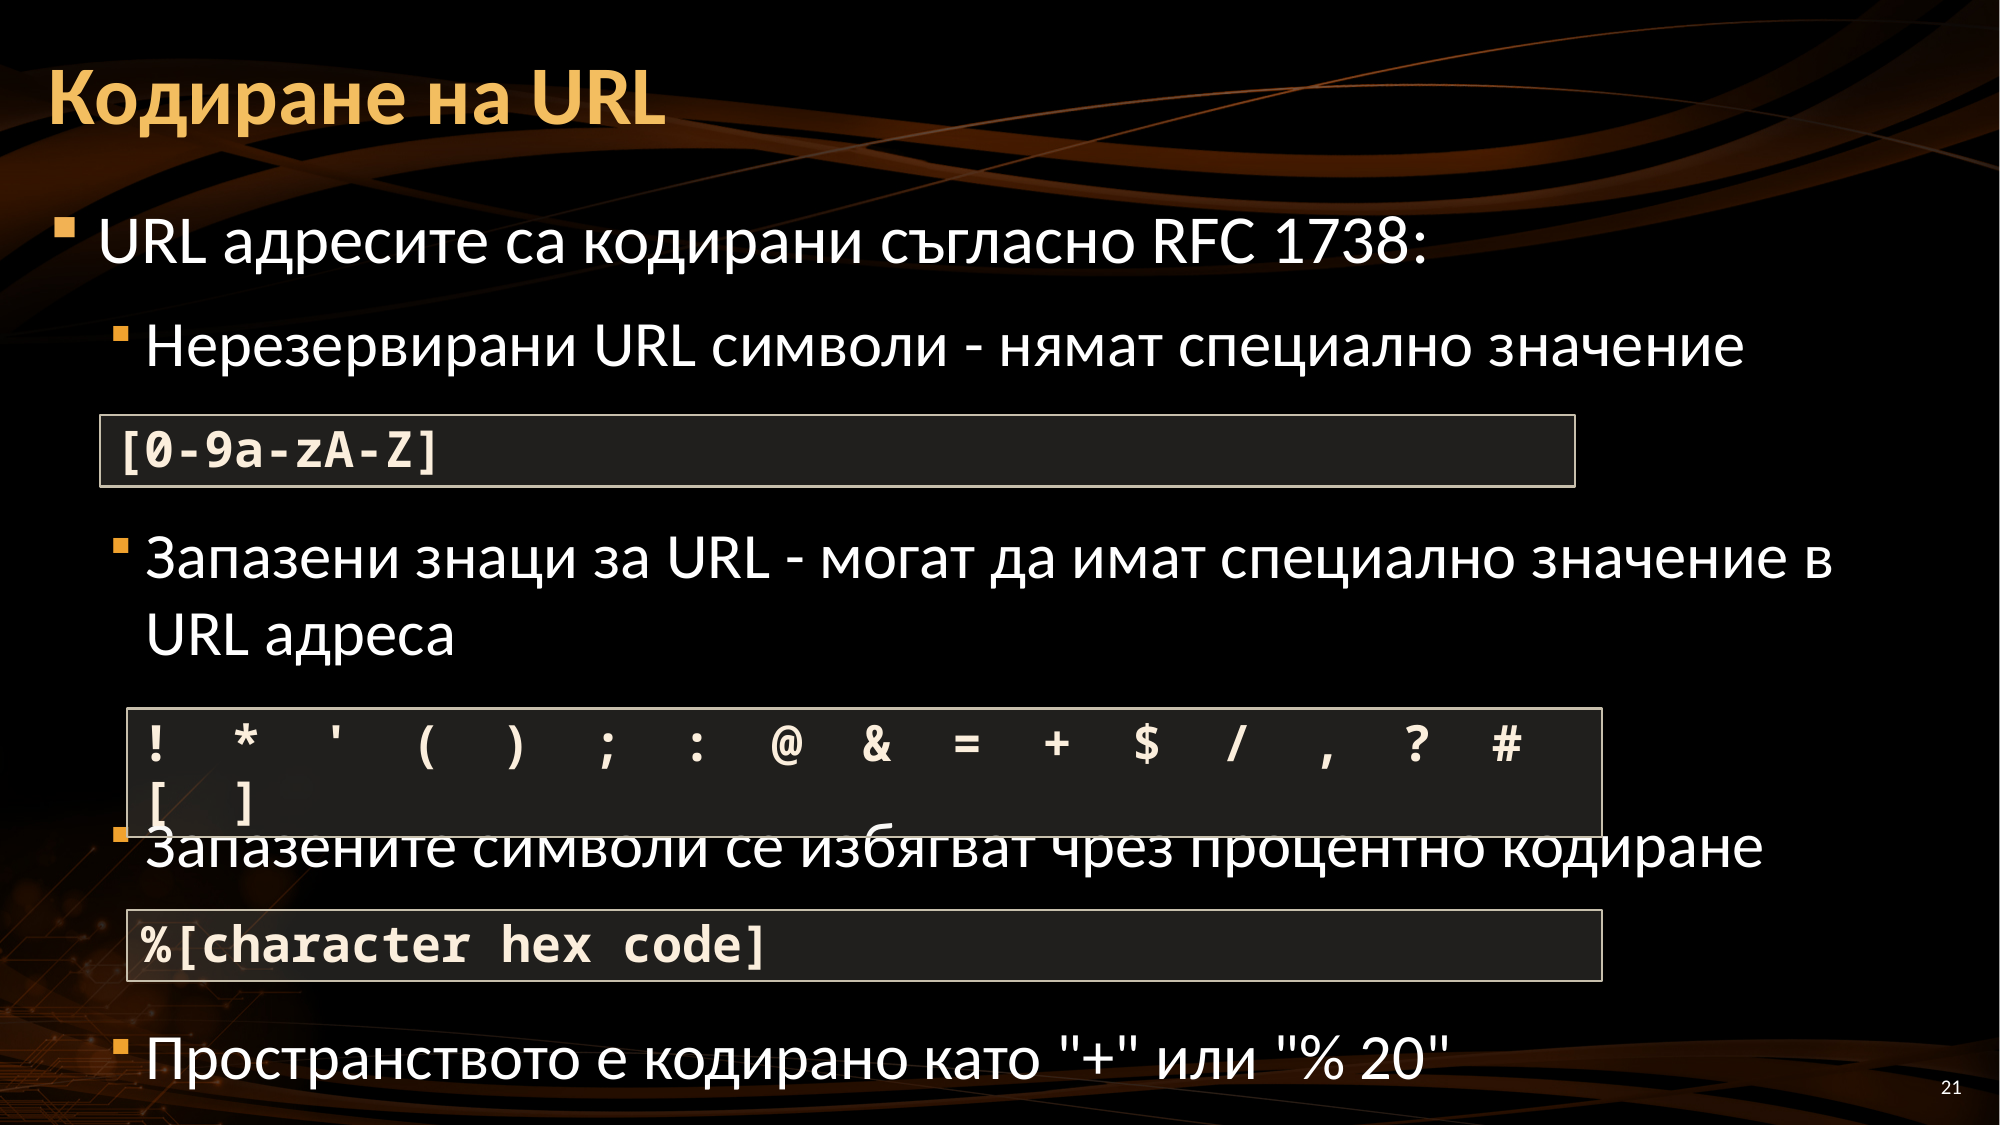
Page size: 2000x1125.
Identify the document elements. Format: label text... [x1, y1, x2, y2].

list URL адресите са кодирани съгласно RFC 1738: Нерезервирани URL символи - нямат специално значение Запазени знаци за URL - могат да имат специално значение в URL адреса Запазените символи се избягват чрез процентно кодиране Пространството е кодирано като "+" или "% 20" [31, 188, 1968, 1103]
text_box ! * ' ( ) ; : @ & = + $ / , ? # [ ] [127, 708, 1603, 838]
title Кодиране на URL [30, 6, 1602, 189]
text_box %[character hex code] [127, 909, 1603, 982]
text_box [0-9a-zA-Z] [99, 414, 1575, 487]
picture [0, 0, 2000, 1125]
